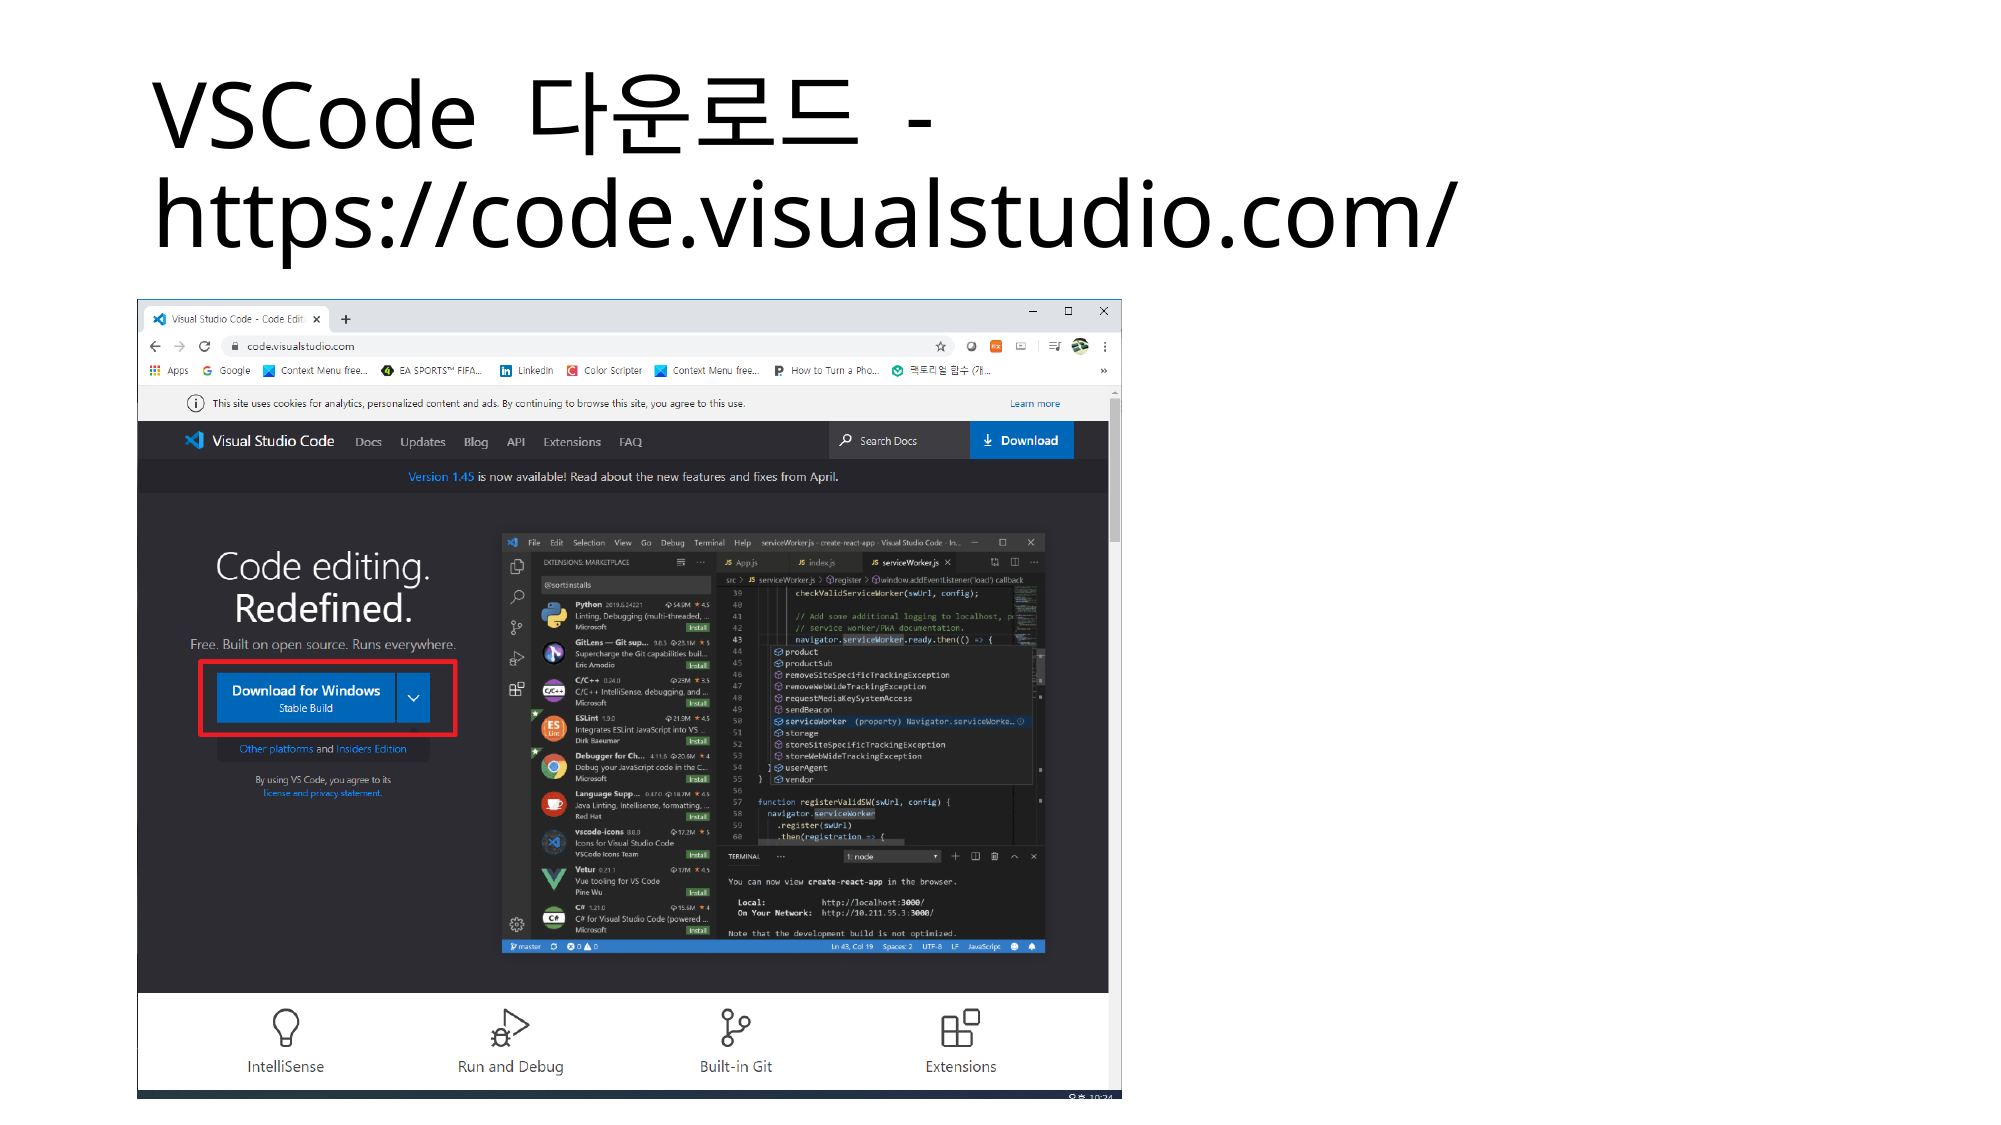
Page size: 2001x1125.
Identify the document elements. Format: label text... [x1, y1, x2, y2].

title VSCode 다운로드 - https://code.visualstudio.com/ [137, 59, 1863, 278]
picture [137, 299, 1122, 1100]
